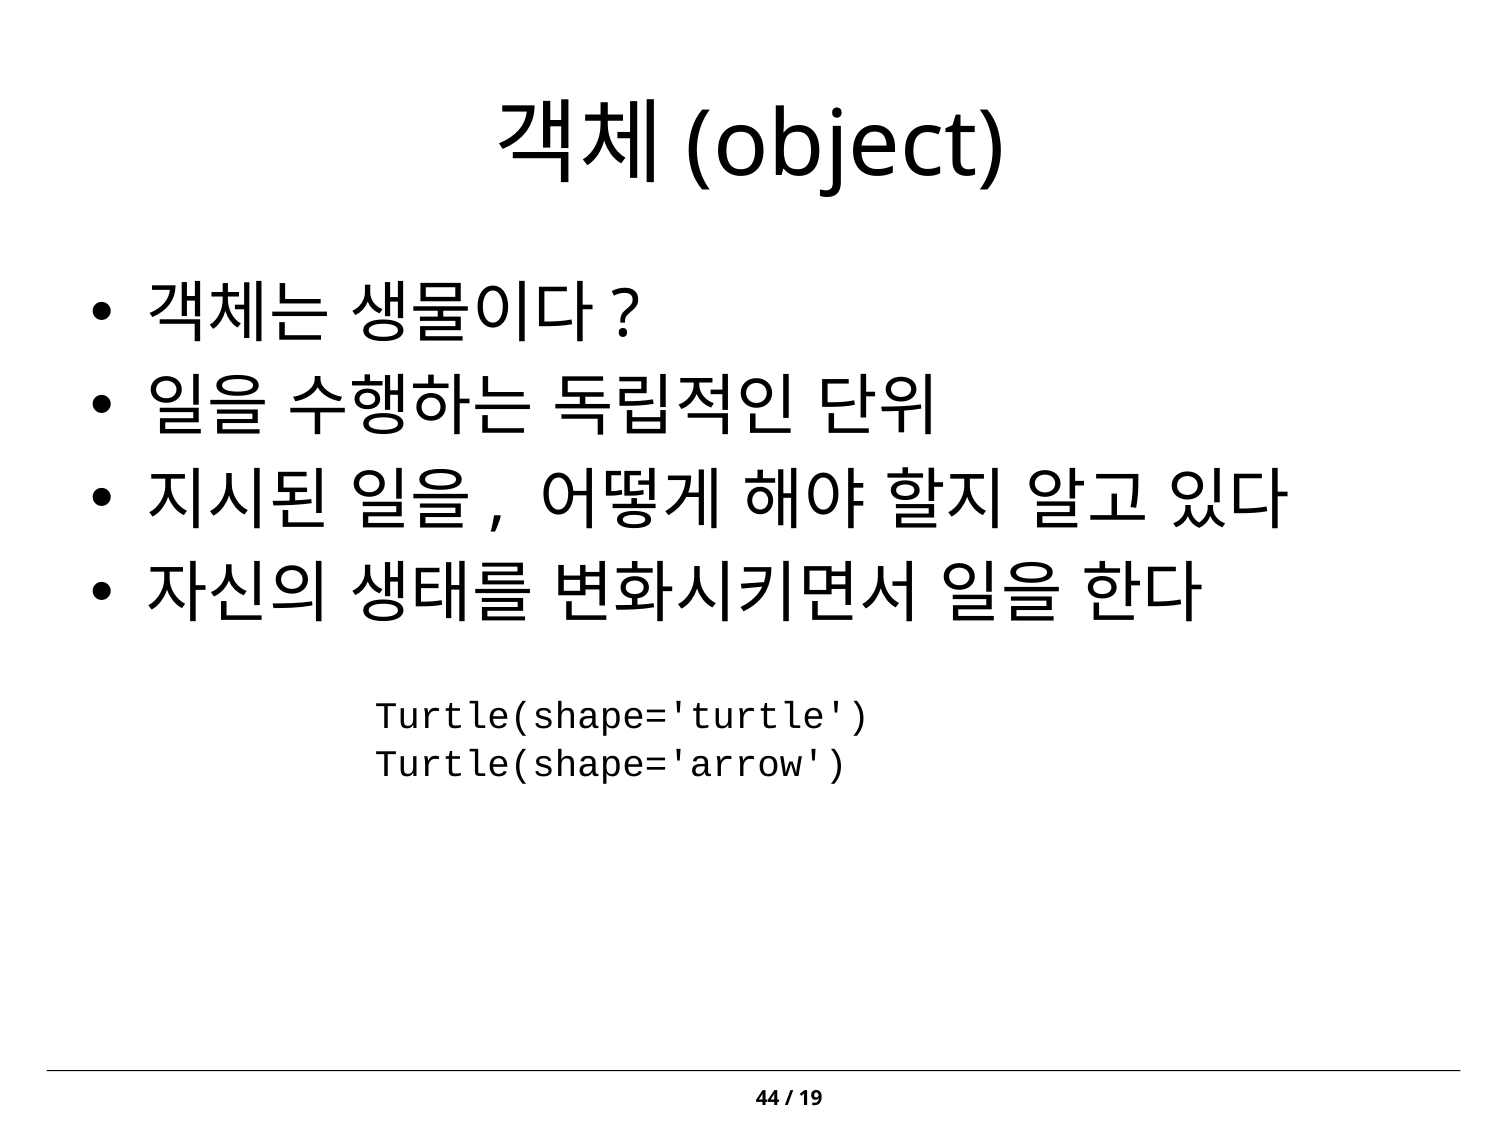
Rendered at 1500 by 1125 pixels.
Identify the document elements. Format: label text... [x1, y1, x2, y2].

title 객체(object) [75, 45, 1425, 233]
list 객체는 생물이다? 일을 수행하는 독립적인 단위 지시된 일을, 어떻게 해야 할지 알고 있다 자신의 생태를 변화시키면서 일을 한다 [75, 262, 1425, 1005]
text_box Turtle(shape='turtle') Turtle(shape='arrow') [360, 680, 1111, 792]
